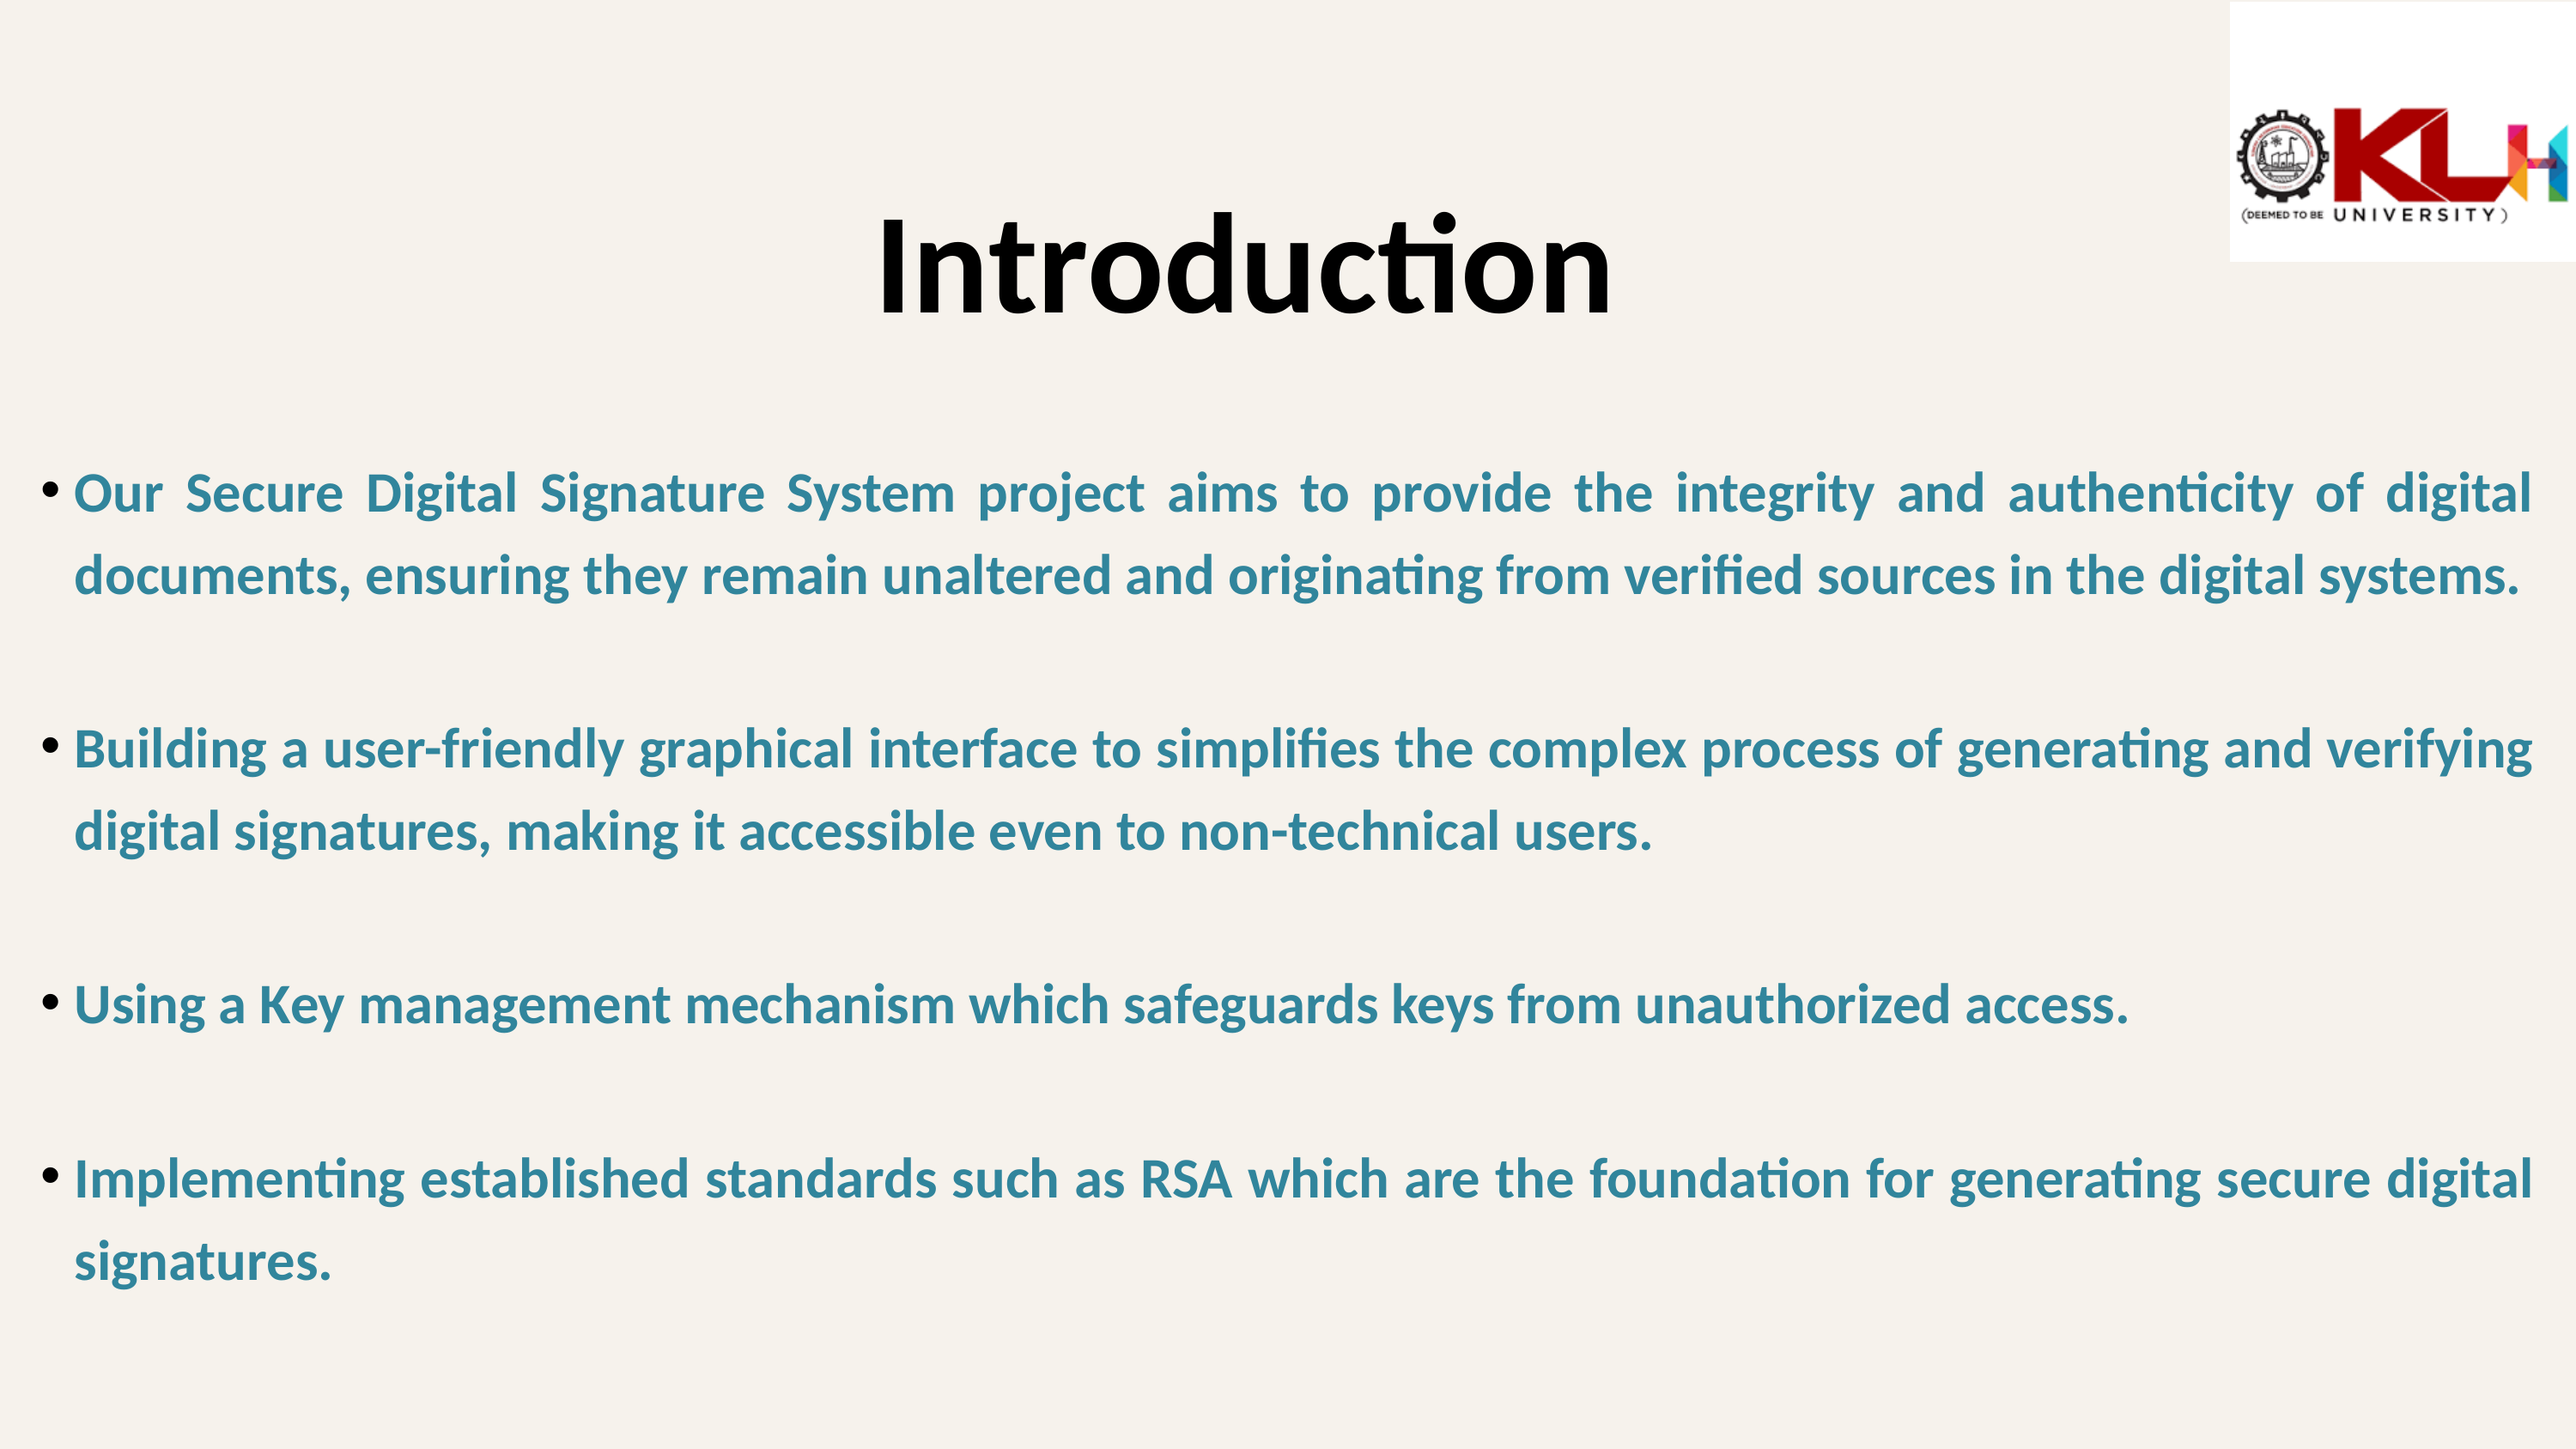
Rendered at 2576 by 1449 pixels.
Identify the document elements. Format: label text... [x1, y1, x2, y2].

title Introduction [96, 127, 2394, 384]
text_box Our Secure Digital Signature System project aims to provide the integrity and authenticity of digital documents, ensuring they remain unaltered and originating from verified sources in the digital systems. Building a user-friendly graphical interface to simplifies the complex process of generating and verifying digital signatures, making it accessible even to non-technical users. Using a Key management mechanism which safeguards keys from unauthorized access. Implementing established standards such as RSA which are the foundation for generating secure digital signatures. [28, 434, 2548, 1304]
picture [2229, 2, 2576, 262]
